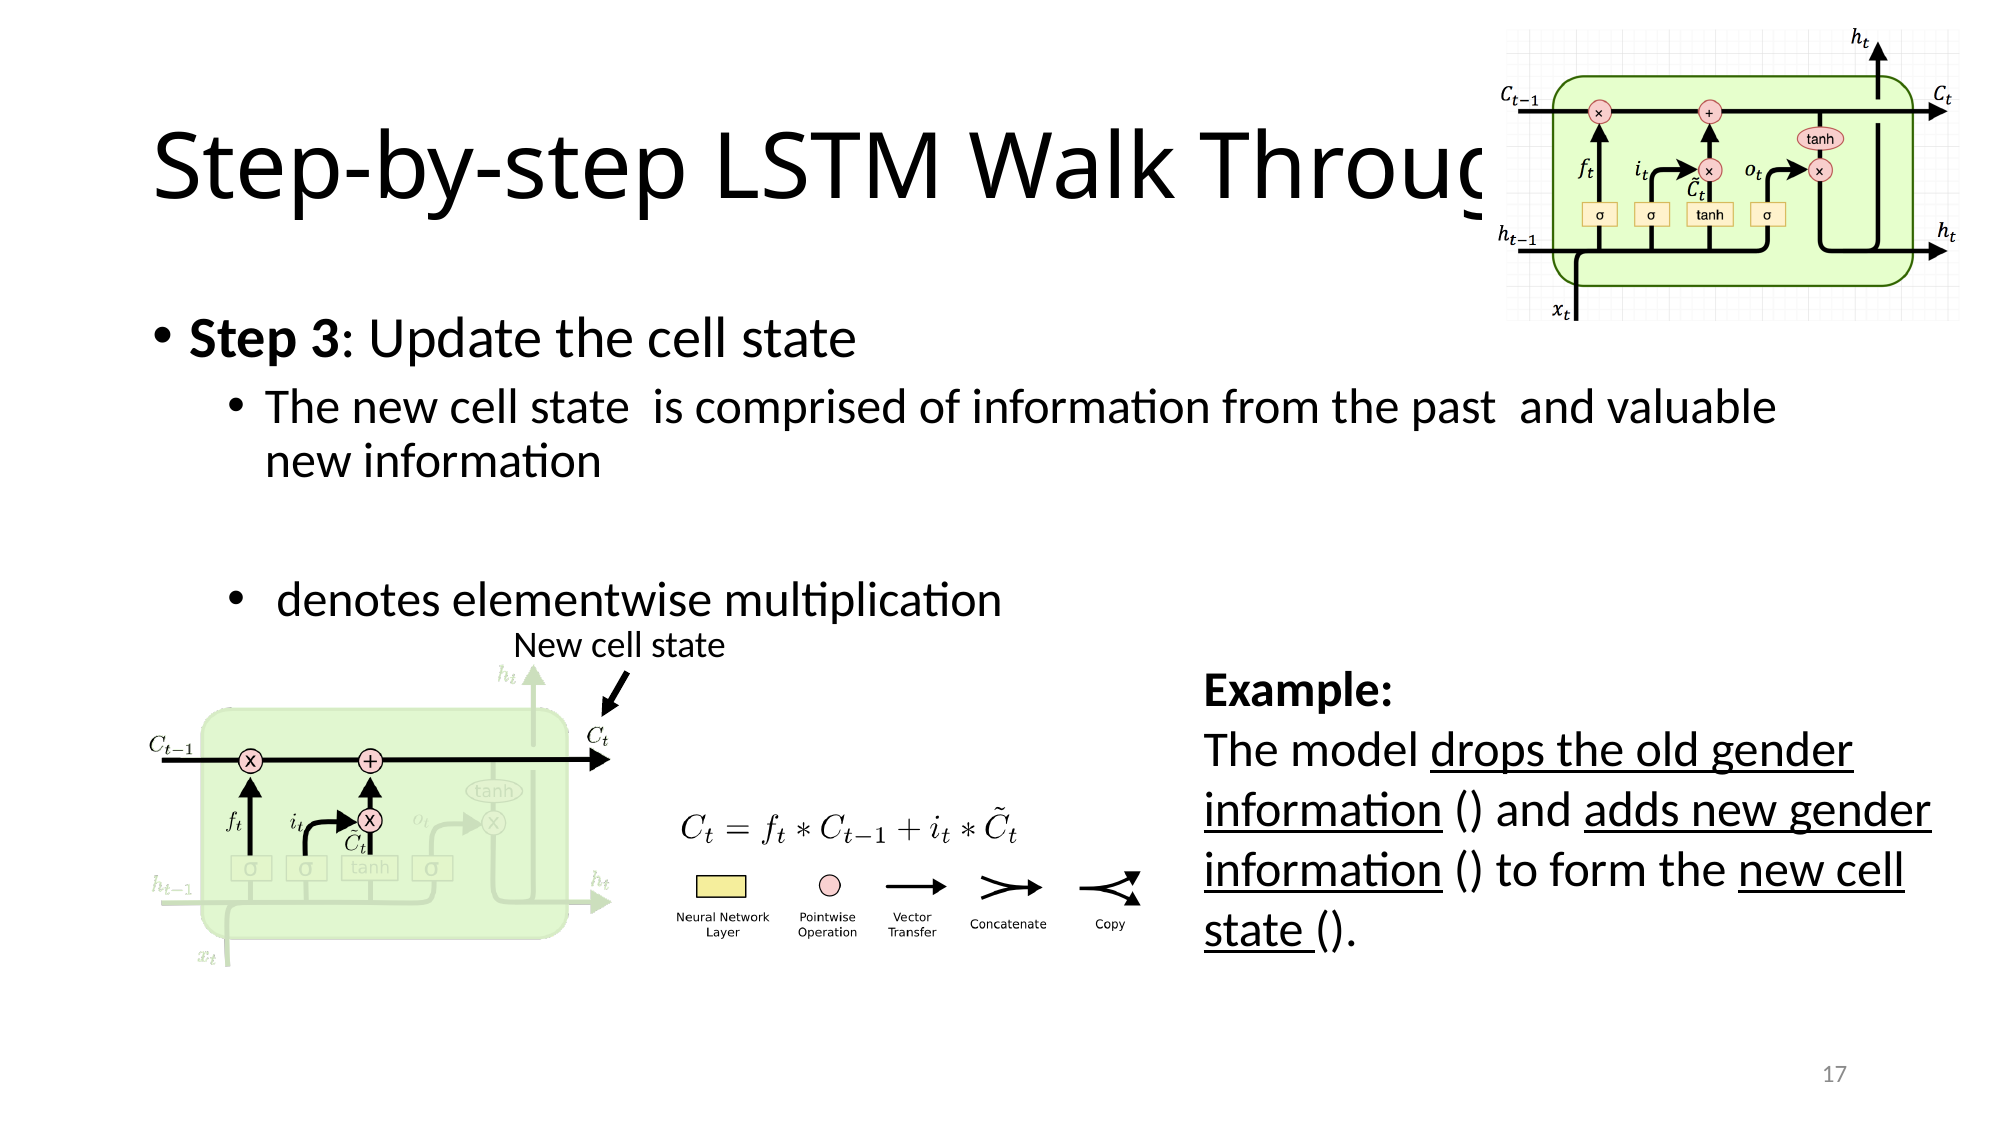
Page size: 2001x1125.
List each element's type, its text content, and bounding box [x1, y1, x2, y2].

slide_number 17 [1412, 1042, 1863, 1103]
text_box New cell state [498, 612, 756, 656]
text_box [601, 672, 628, 717]
picture [137, 656, 1150, 970]
picture [1481, 16, 1973, 321]
title Step-by-step LSTM Walk Through [137, 59, 1481, 278]
